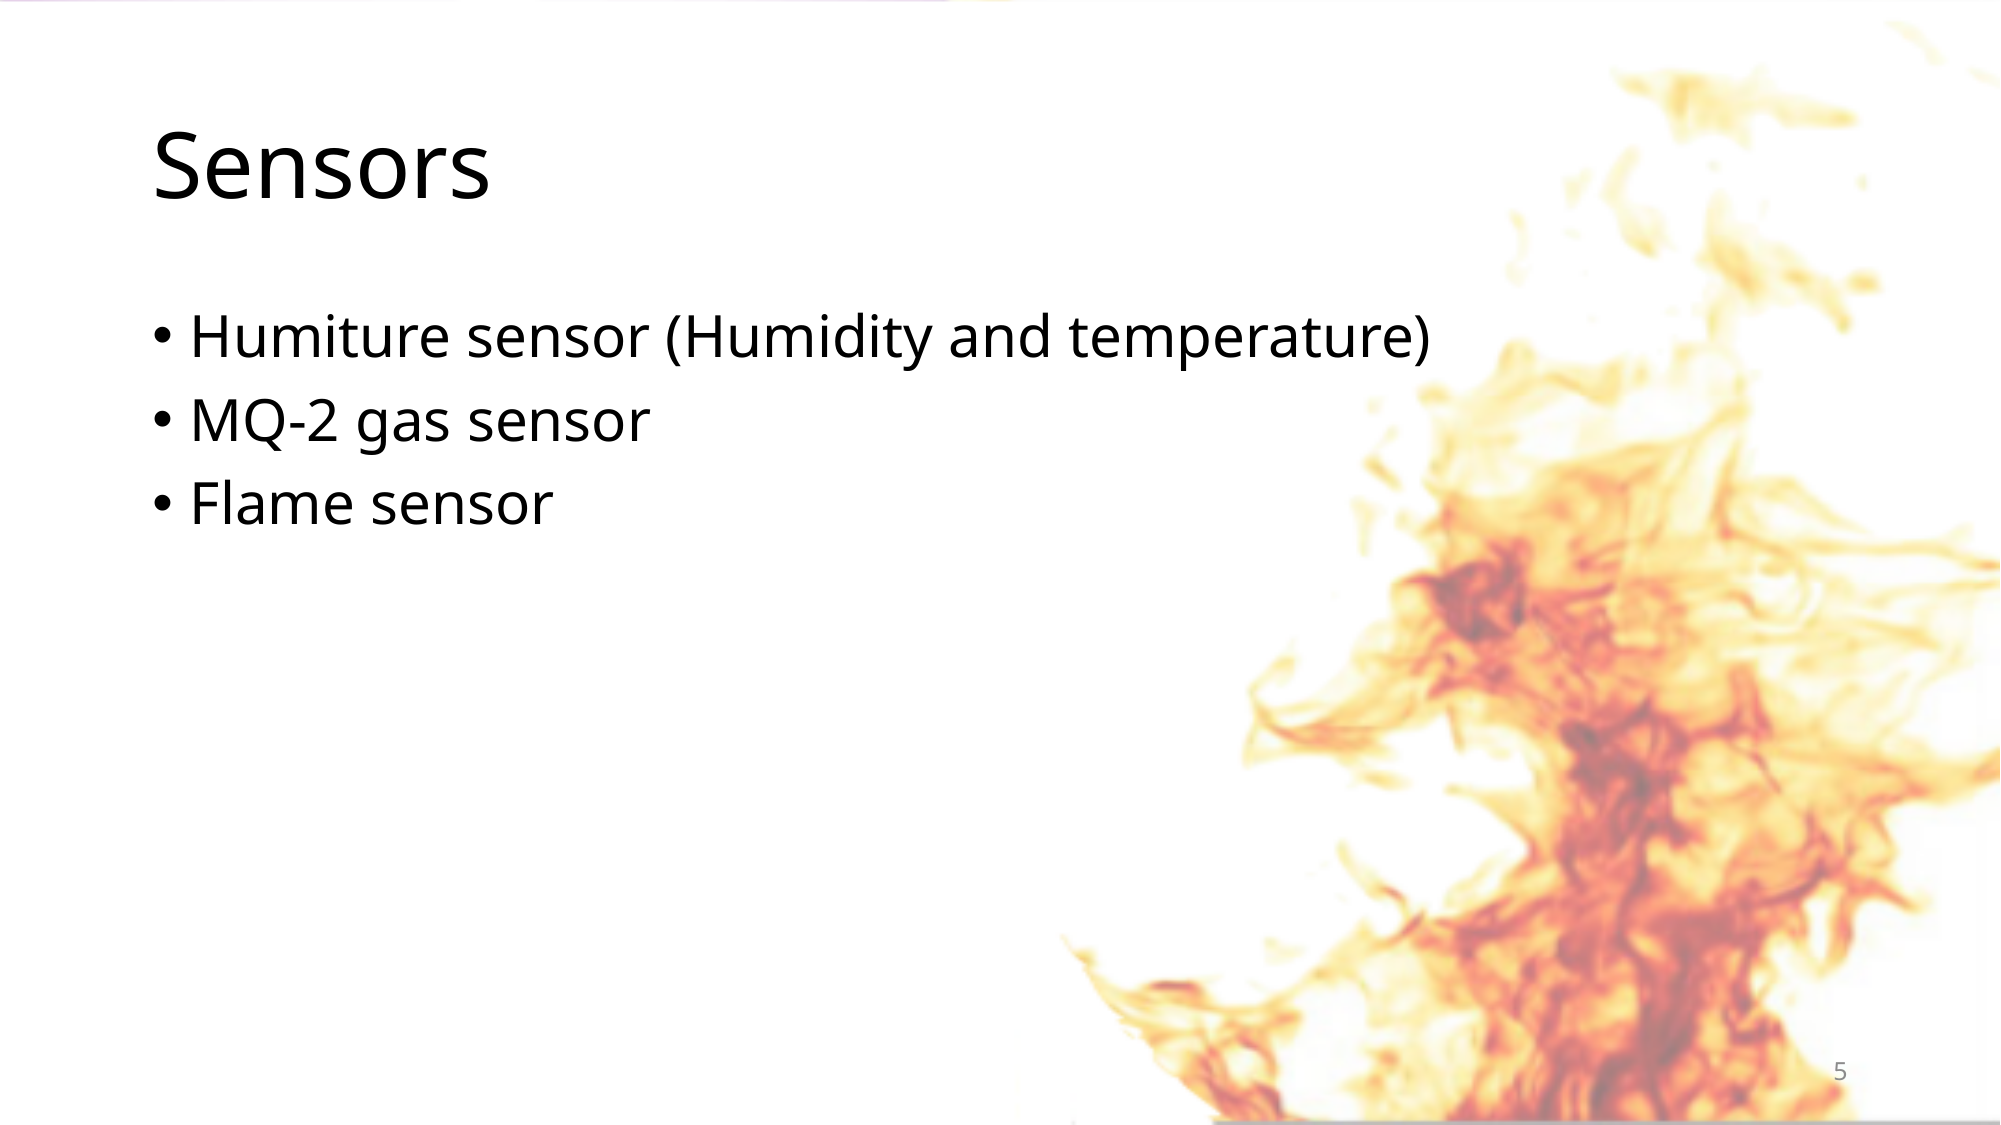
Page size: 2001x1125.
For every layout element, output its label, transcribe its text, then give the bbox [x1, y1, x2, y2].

title Sensors [137, 59, 1863, 278]
slide_number 5 [1412, 1042, 1863, 1103]
list Humiture sensor (Humidity and temperature) MQ-2 gas sensor Flame sensor [137, 299, 1863, 1014]
